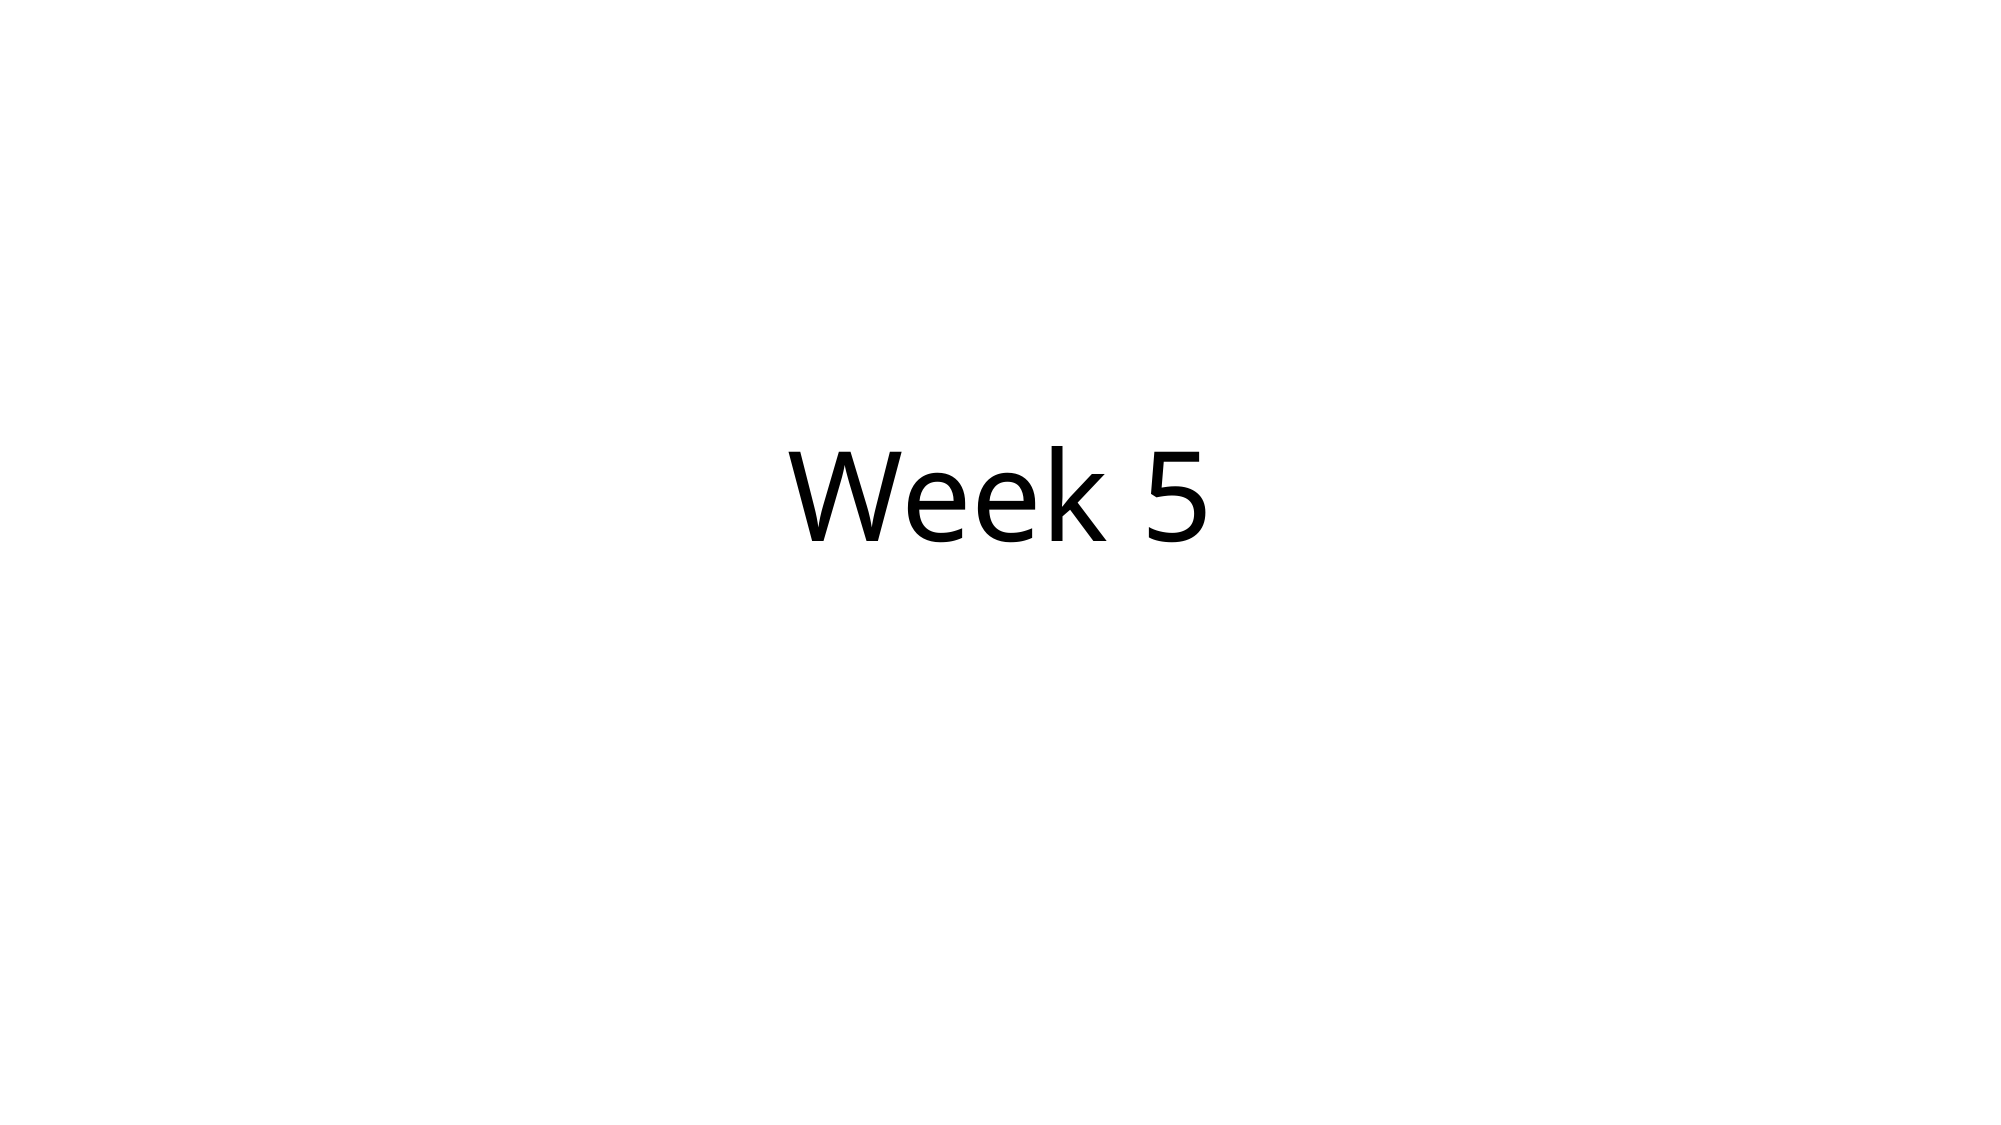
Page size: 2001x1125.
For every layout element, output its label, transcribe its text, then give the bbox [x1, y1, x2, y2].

title Week 5 [249, 184, 1750, 576]
